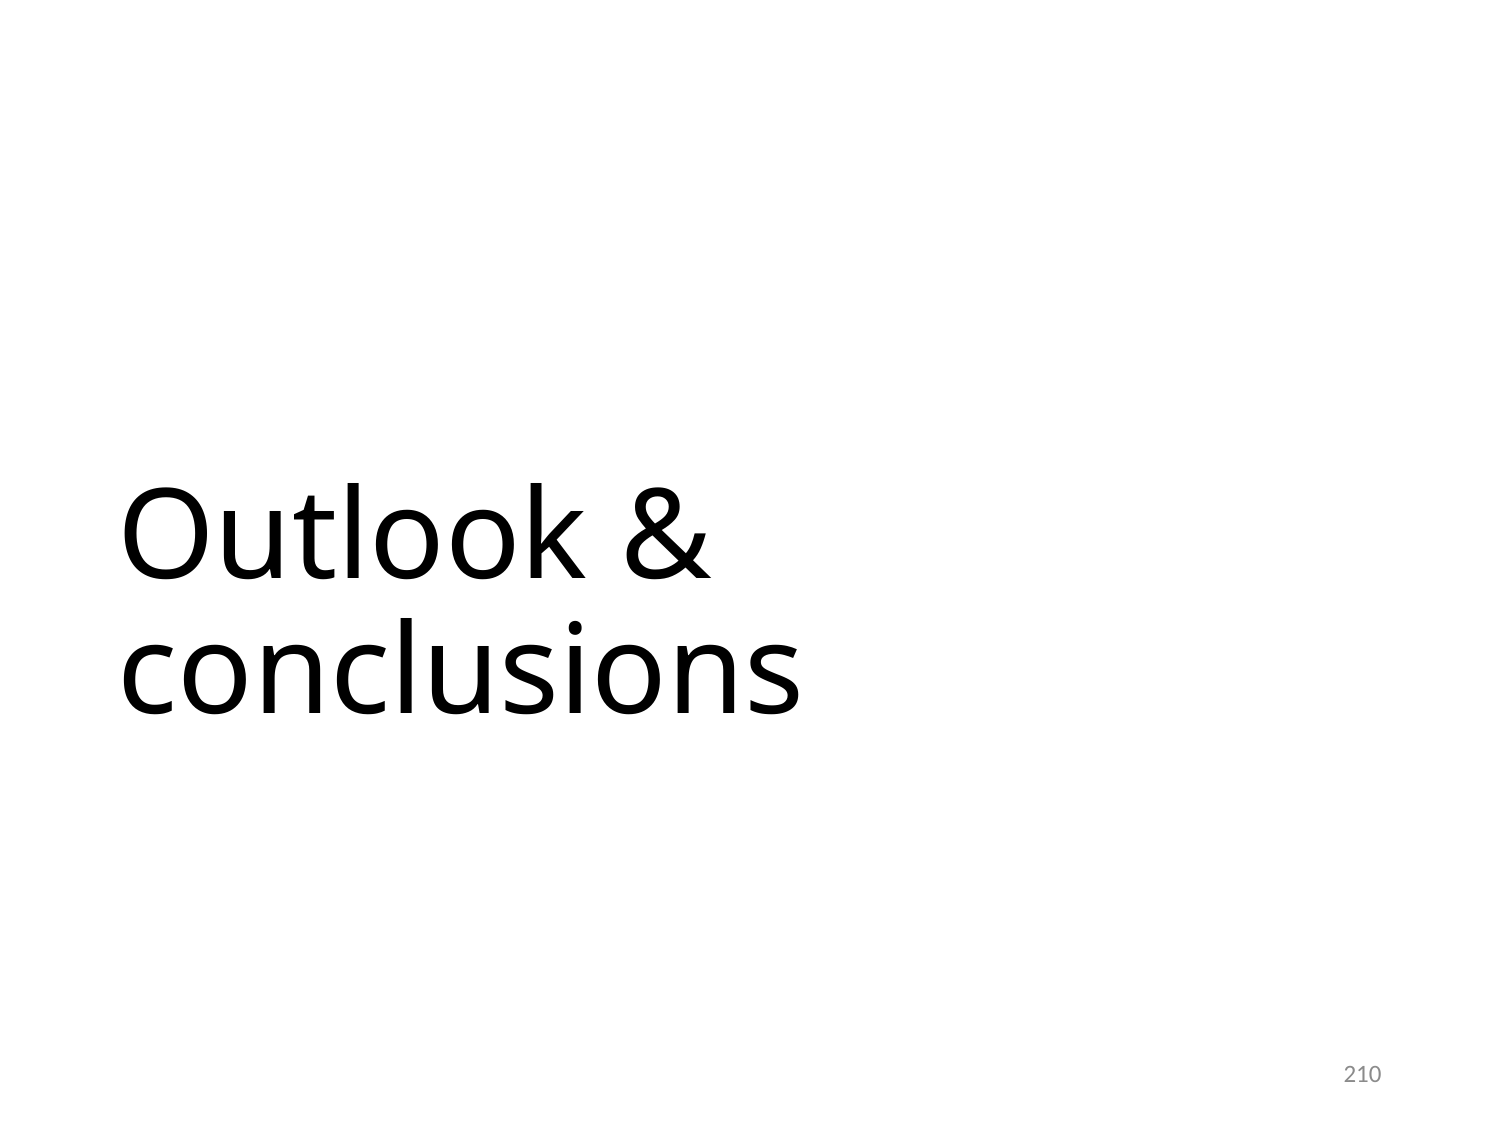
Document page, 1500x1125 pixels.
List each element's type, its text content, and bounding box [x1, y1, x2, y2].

title Outlook & conclusions [102, 280, 1397, 749]
slide_number 210 [1059, 1042, 1397, 1103]
